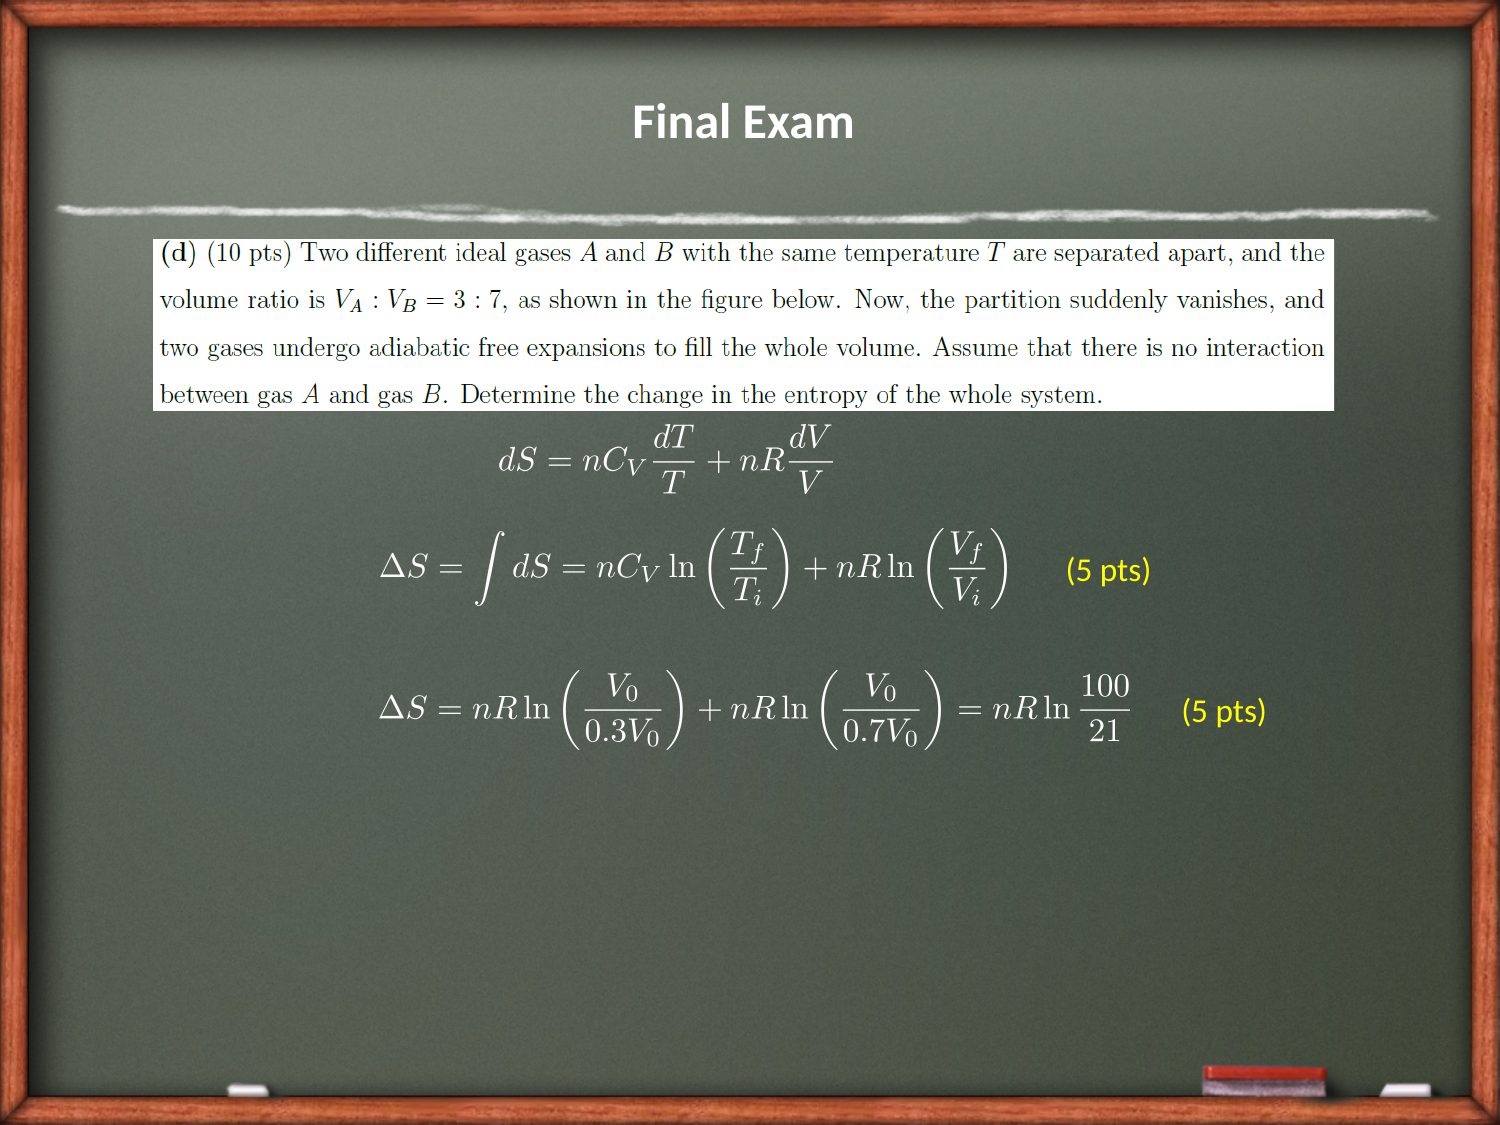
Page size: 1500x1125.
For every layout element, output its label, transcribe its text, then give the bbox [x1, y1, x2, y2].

text_box (5 pts) [1166, 682, 1283, 737]
picture [0, 0, 1500, 1125]
text_box Final Exam [162, 62, 1325, 175]
text_box (5 pts) [1050, 540, 1167, 596]
